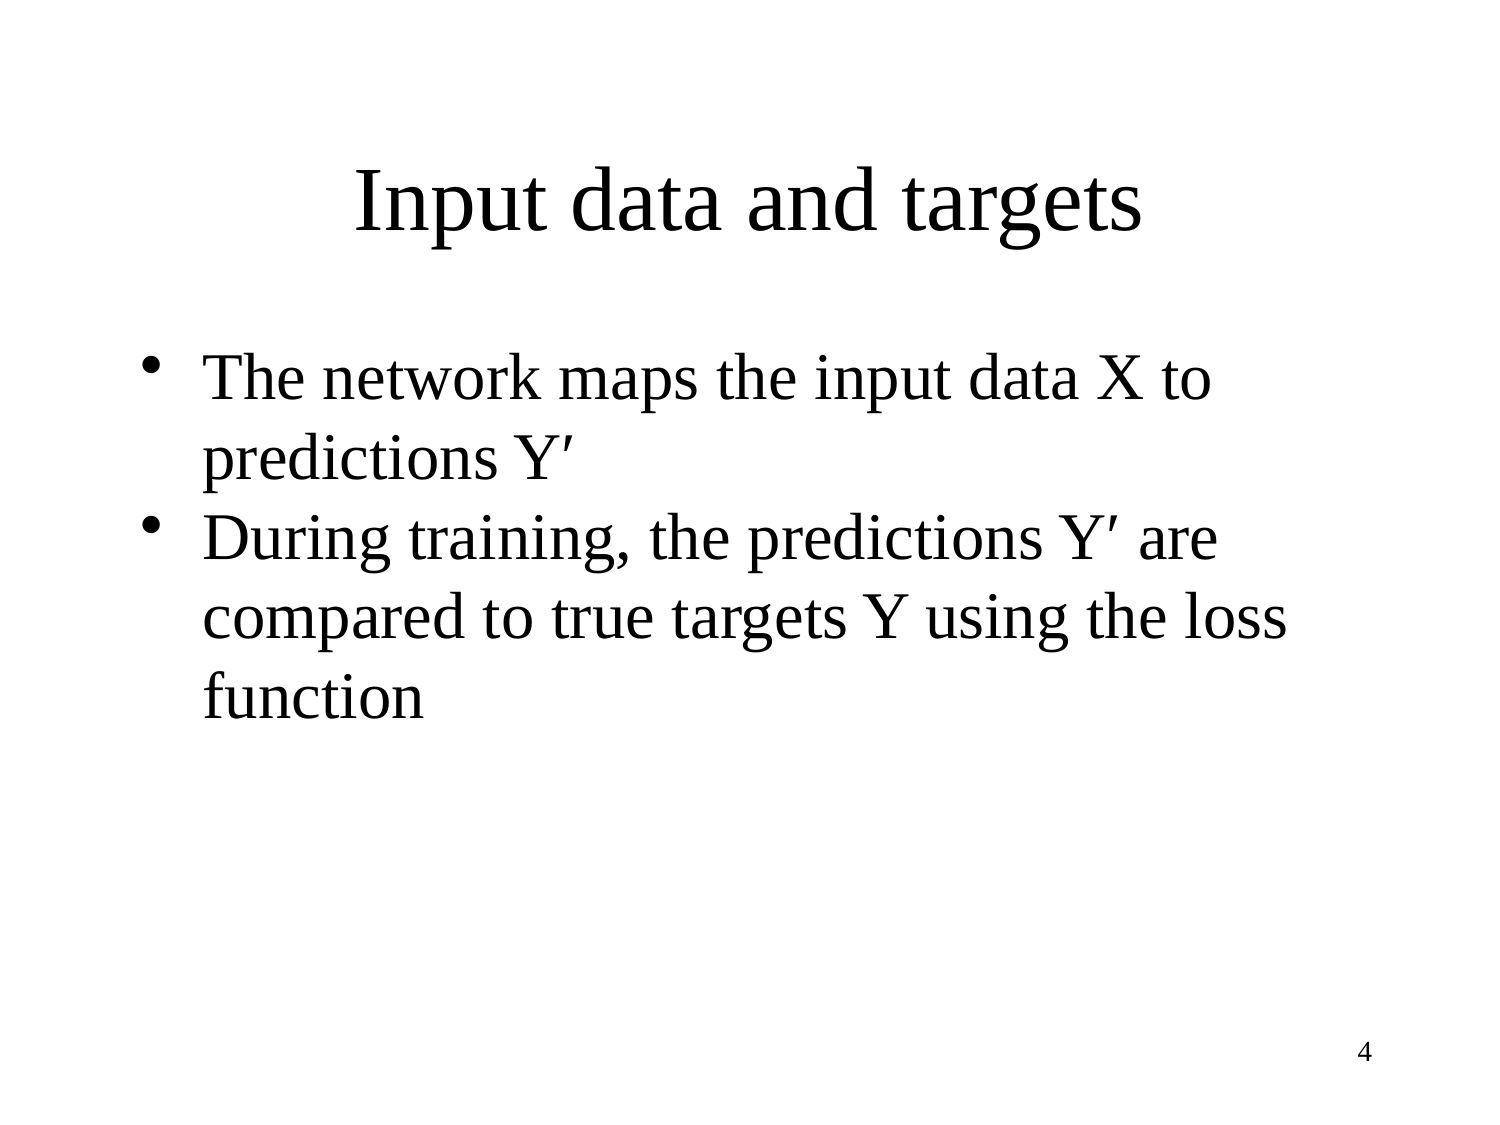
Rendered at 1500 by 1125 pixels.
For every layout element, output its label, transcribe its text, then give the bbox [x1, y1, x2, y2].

list The network maps the input data X to predictions Y′ During training, the predictions Y′ are compared to true targets Y using the loss function [112, 324, 1388, 1001]
title Input data and targets [112, 99, 1388, 288]
slide_number 4 [1074, 1024, 1388, 1101]
